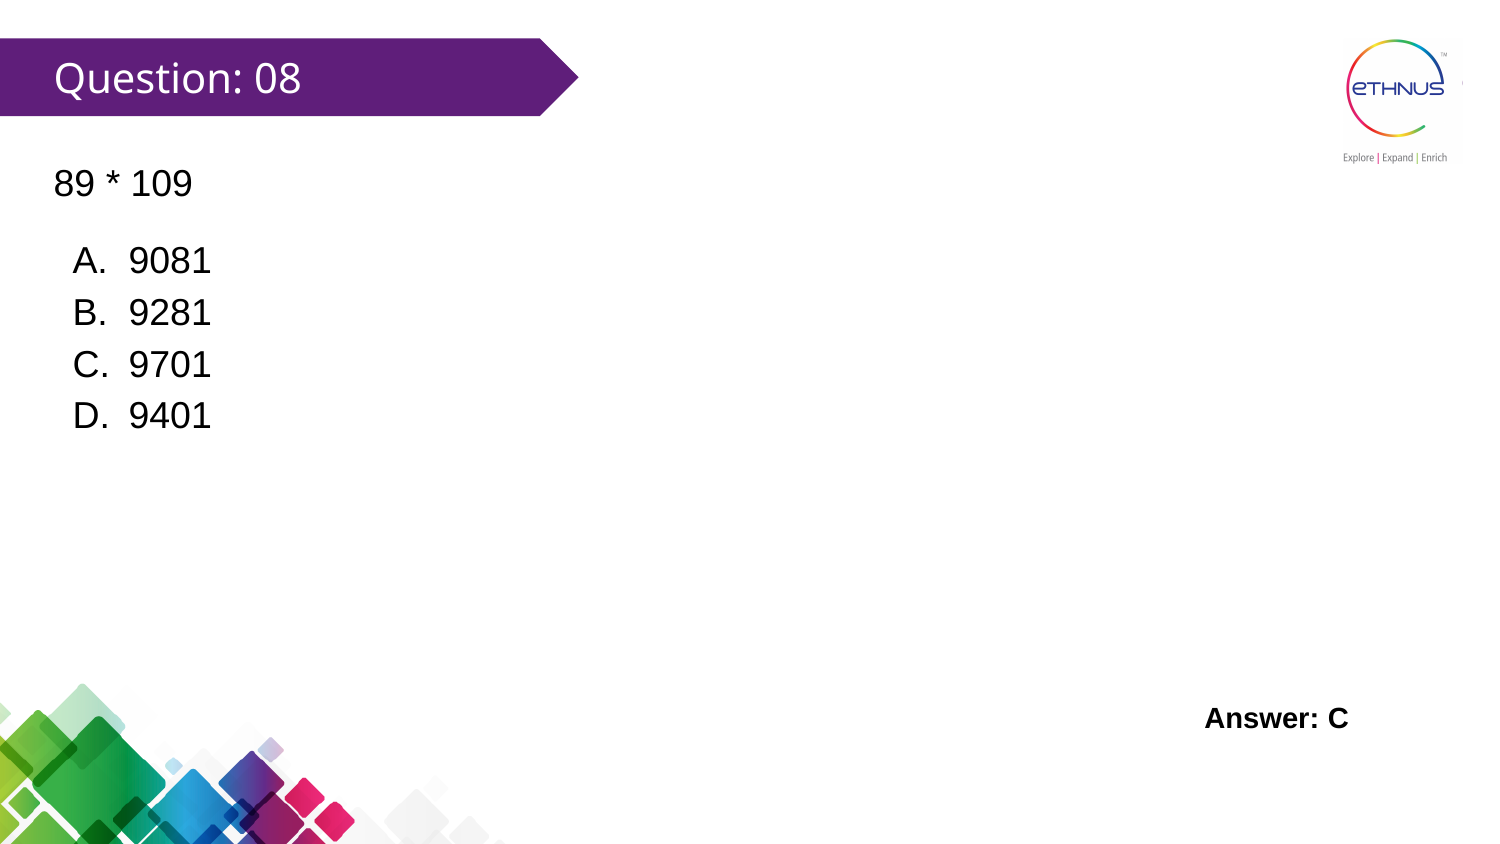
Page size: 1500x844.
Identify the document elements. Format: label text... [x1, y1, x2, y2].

text_box [0, 38, 53, 117]
picture [0, 668, 732, 844]
picture [1343, 38, 1463, 165]
text_box 89 * 109 9081 9281 9701 9401 [53, 152, 1265, 669]
text_box Question: 08 [53, 38, 518, 117]
text_box [518, 38, 579, 117]
text_box Answer: C [1189, 684, 1446, 763]
